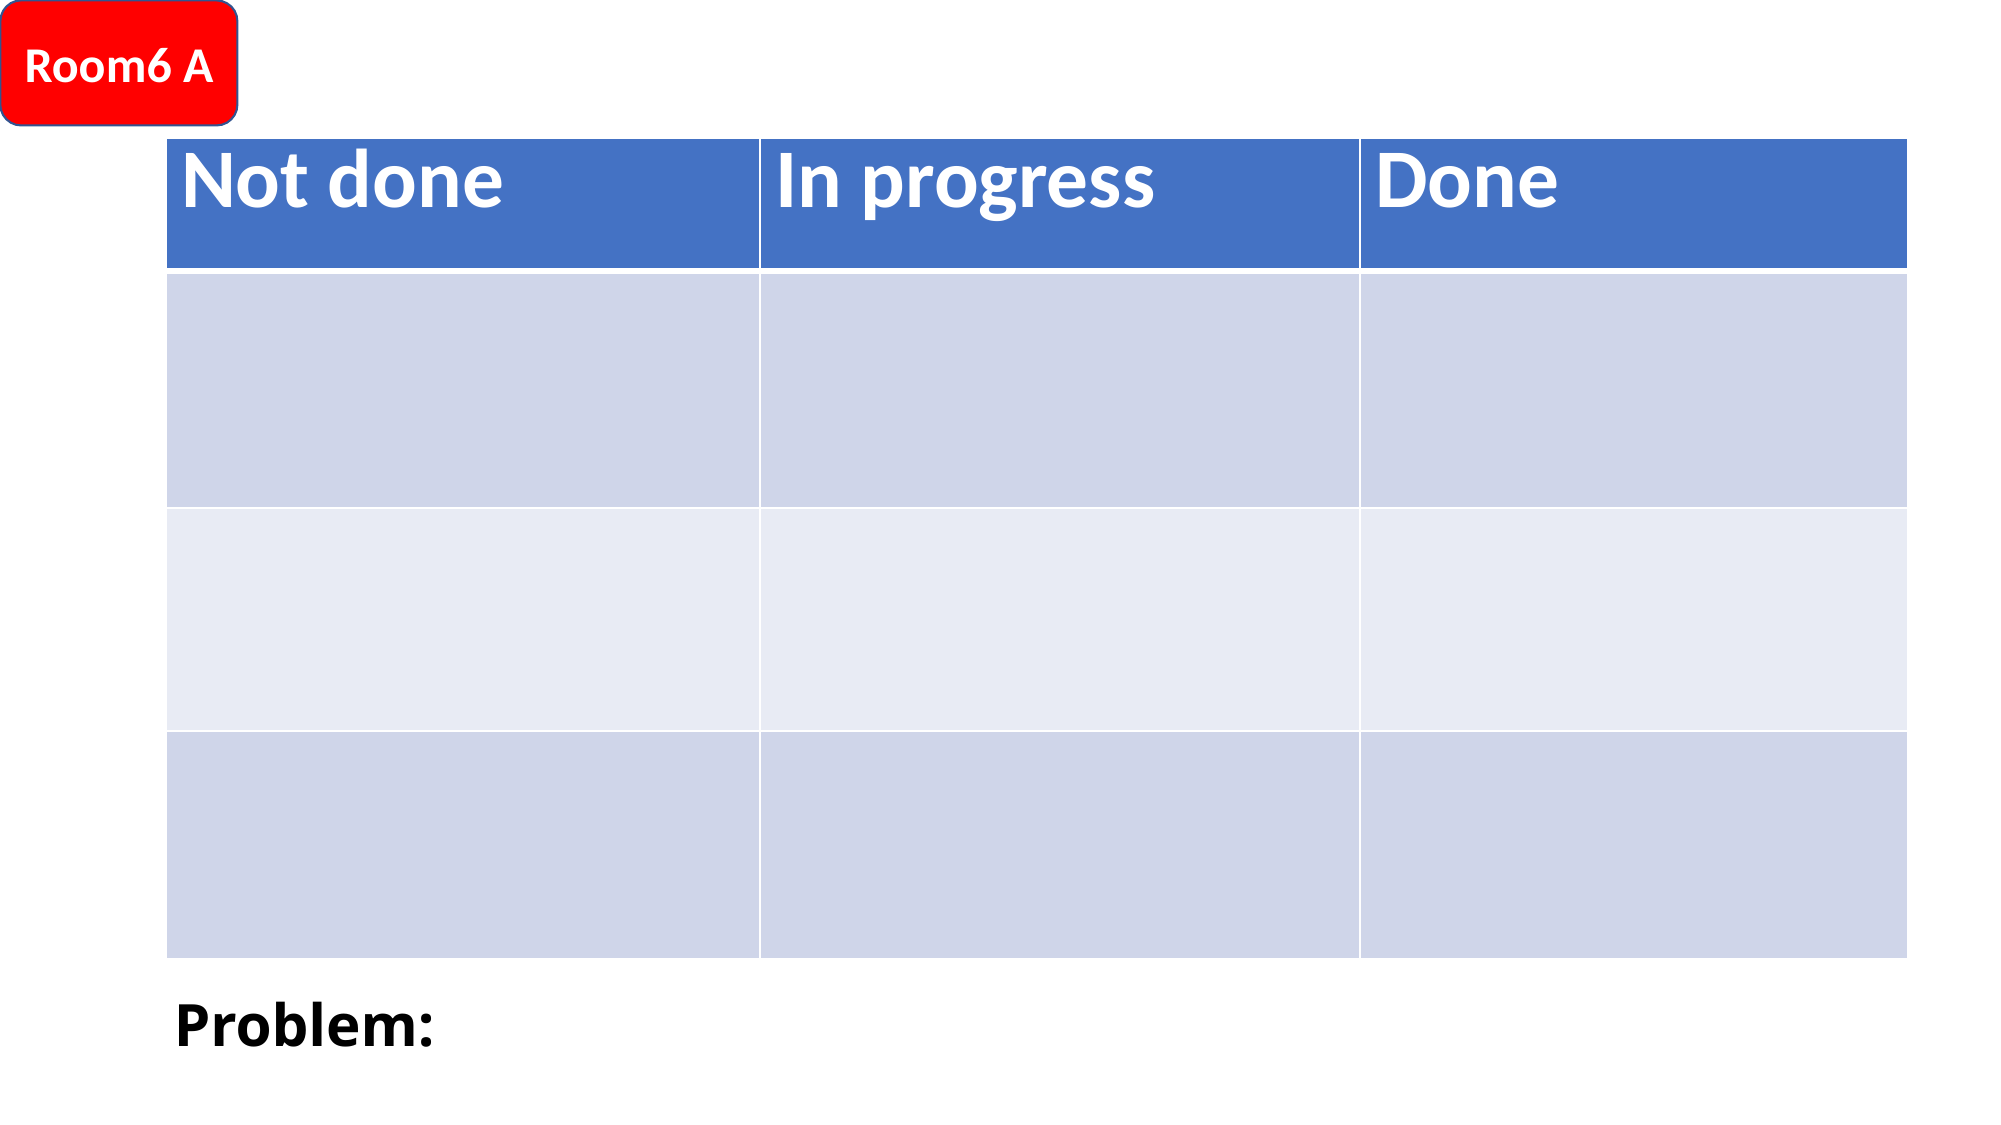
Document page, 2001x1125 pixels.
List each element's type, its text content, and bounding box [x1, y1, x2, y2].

table_cell [167, 732, 759, 958]
table_cell [761, 509, 1359, 730]
table_cell [1361, 274, 1907, 507]
table_header Not done [167, 139, 759, 268]
table_cell [761, 274, 1359, 507]
table_cell [1361, 732, 1907, 958]
table_cell [1361, 509, 1907, 730]
table_header In progress [761, 139, 1359, 268]
table_header Done [1361, 139, 1907, 268]
table_cell [167, 274, 759, 507]
text_box Room6 A [0, 0, 239, 127]
title Problem: [159, 943, 1863, 1112]
table_cell [761, 732, 1359, 958]
table_cell [167, 509, 759, 730]
